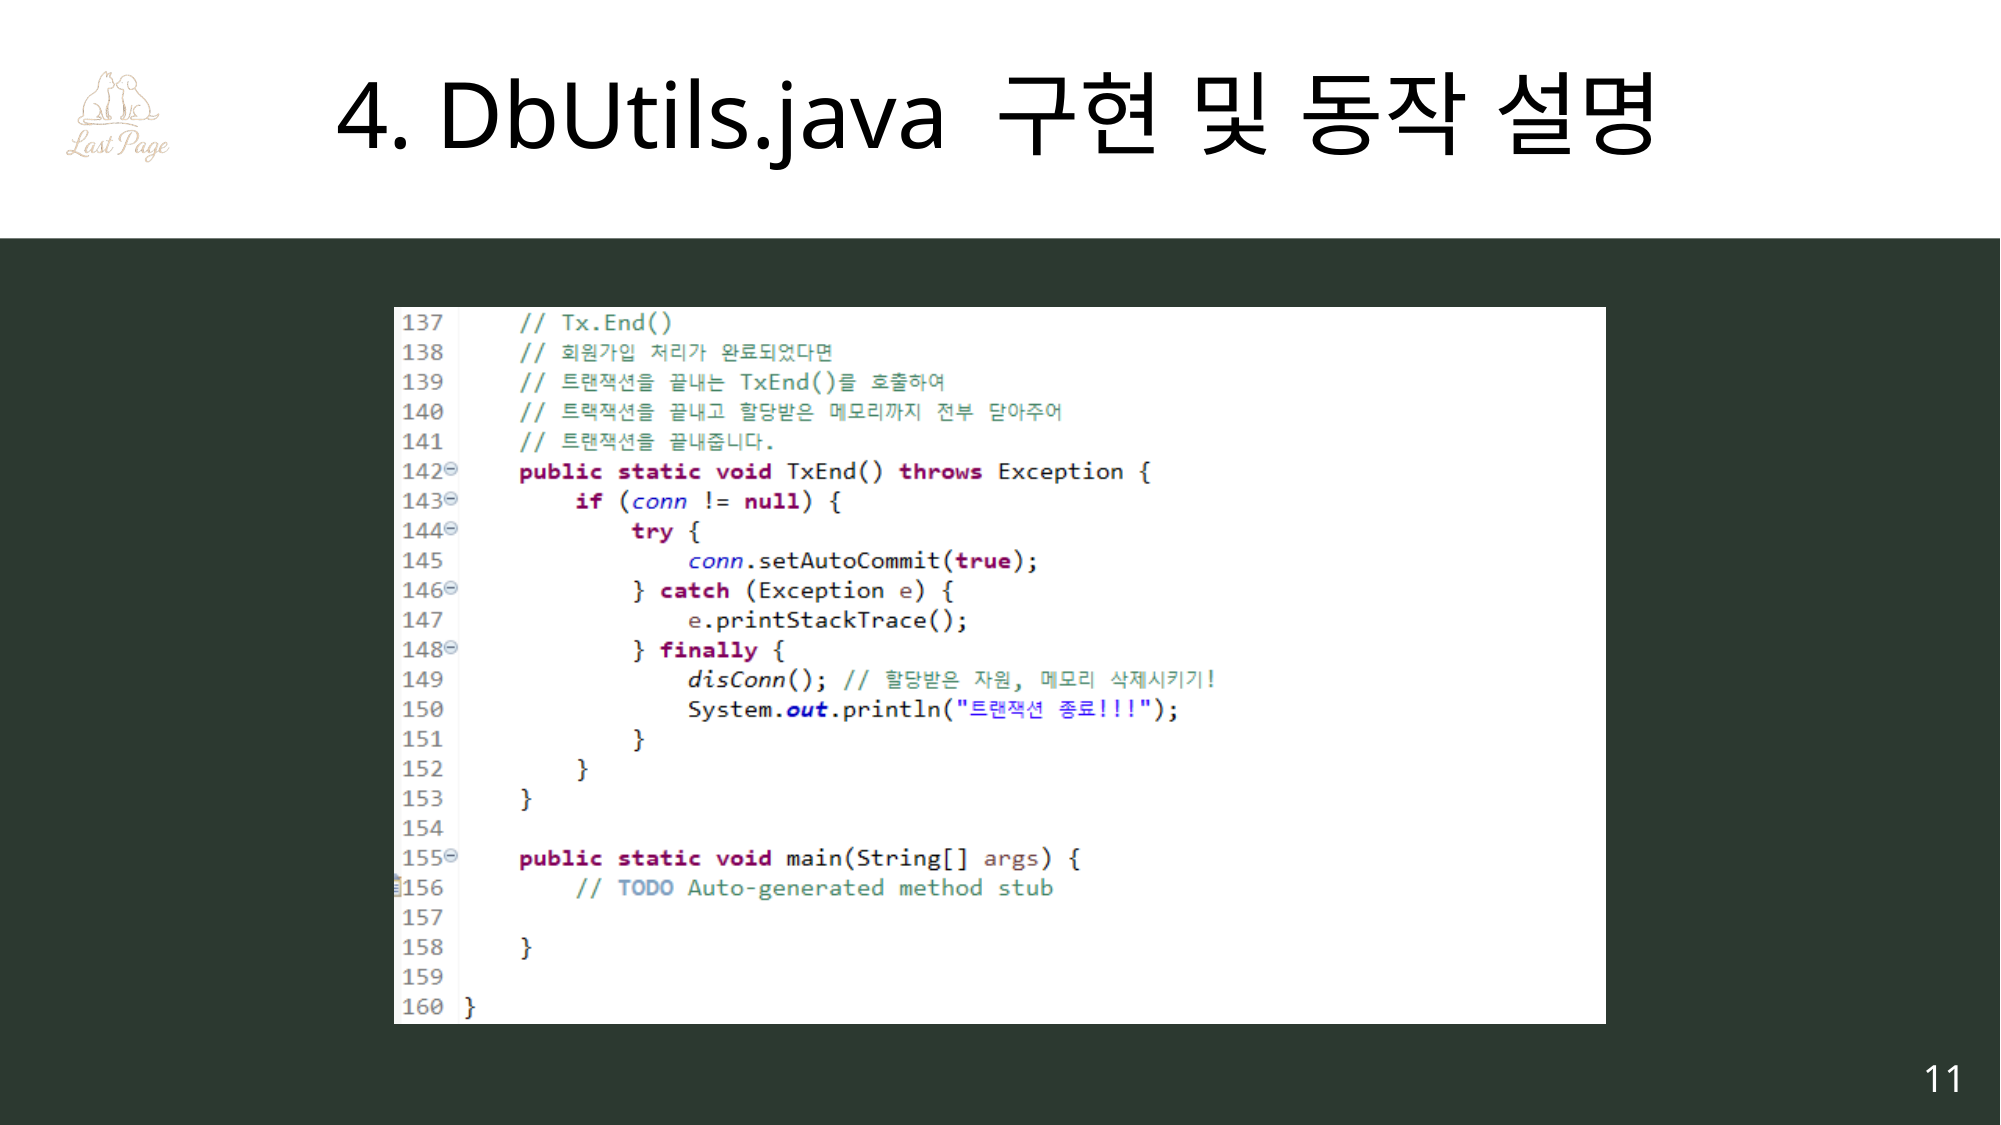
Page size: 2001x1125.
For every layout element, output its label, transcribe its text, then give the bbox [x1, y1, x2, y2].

picture [51, 52, 185, 187]
text_box 11 [1888, 1048, 2000, 1108]
text_box [124, 175, 1934, 1125]
picture [394, 307, 1606, 1024]
text_box 4. DbUtils.java 구현 및 동작 설명 [0, 0, 2000, 239]
